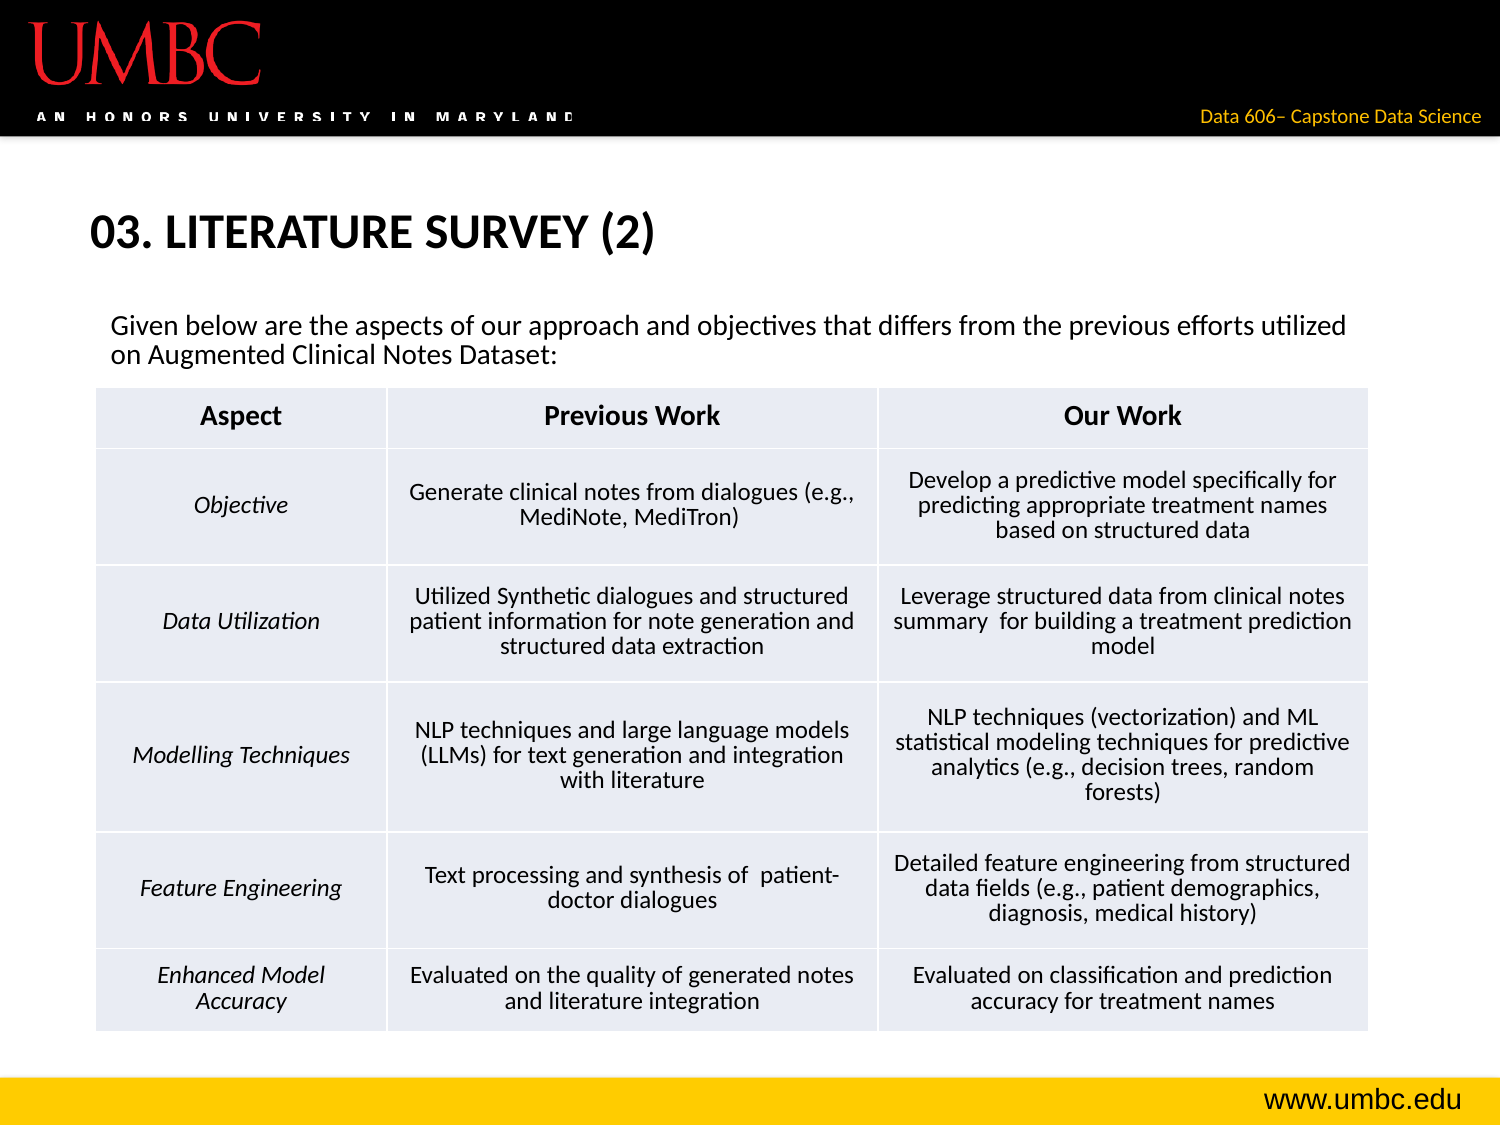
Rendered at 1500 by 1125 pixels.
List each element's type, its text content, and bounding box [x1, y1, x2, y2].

table_cell NLP techniques and large language models (LLMs) for text generation and integration with literature [388, 683, 877, 831]
table_cell Evaluated on classification and prediction accuracy for treatment names [879, 949, 1368, 1031]
table_cell Aspect [96, 388, 386, 448]
table_cell Develop a predictive model specifically for predicting appropriate treatment names based on structured data [879, 449, 1368, 564]
table_cell Data Utilization [96, 566, 386, 681]
title 03. LITERATURE SURVEY (2) [75, 190, 1425, 266]
table_cell Text processing and synthesis of patient- doctor dialogues [388, 833, 877, 948]
table_cell Detailed feature engineering from structured data fields (e.g., patient demographics, diagnosis, medical history) [879, 833, 1368, 948]
table_cell Utilized Synthetic dialogues and structured patient information for note generation and structured data extraction [388, 566, 877, 681]
table_cell Modelling Techniques [96, 683, 386, 831]
table_cell Previous Work [388, 388, 877, 448]
table_cell Evaluated on the quality of generated notes and literature integration [388, 949, 877, 1031]
table_cell Generate clinical notes from dialogues (e.g., MediNote, MediTron) [388, 449, 877, 564]
table_cell Enhanced Model Accuracy [96, 949, 386, 1031]
table_cell Our Work [879, 388, 1368, 448]
table_cell Feature Engineering [96, 833, 386, 948]
table_header Given below are the aspects of our approach and objectives that differs from the previous efforts utilized on Augmented Clinical Notes Dataset: [96, 298, 1368, 387]
table_cell Objective [96, 449, 386, 564]
table_cell NLP techniques (vectorization) and ML statistical modeling techniques for predictive analytics (e.g., decision trees, random forests) [879, 683, 1368, 831]
table_cell Leverage structured data from clinical notes summary for building a treatment prediction model [879, 566, 1368, 681]
